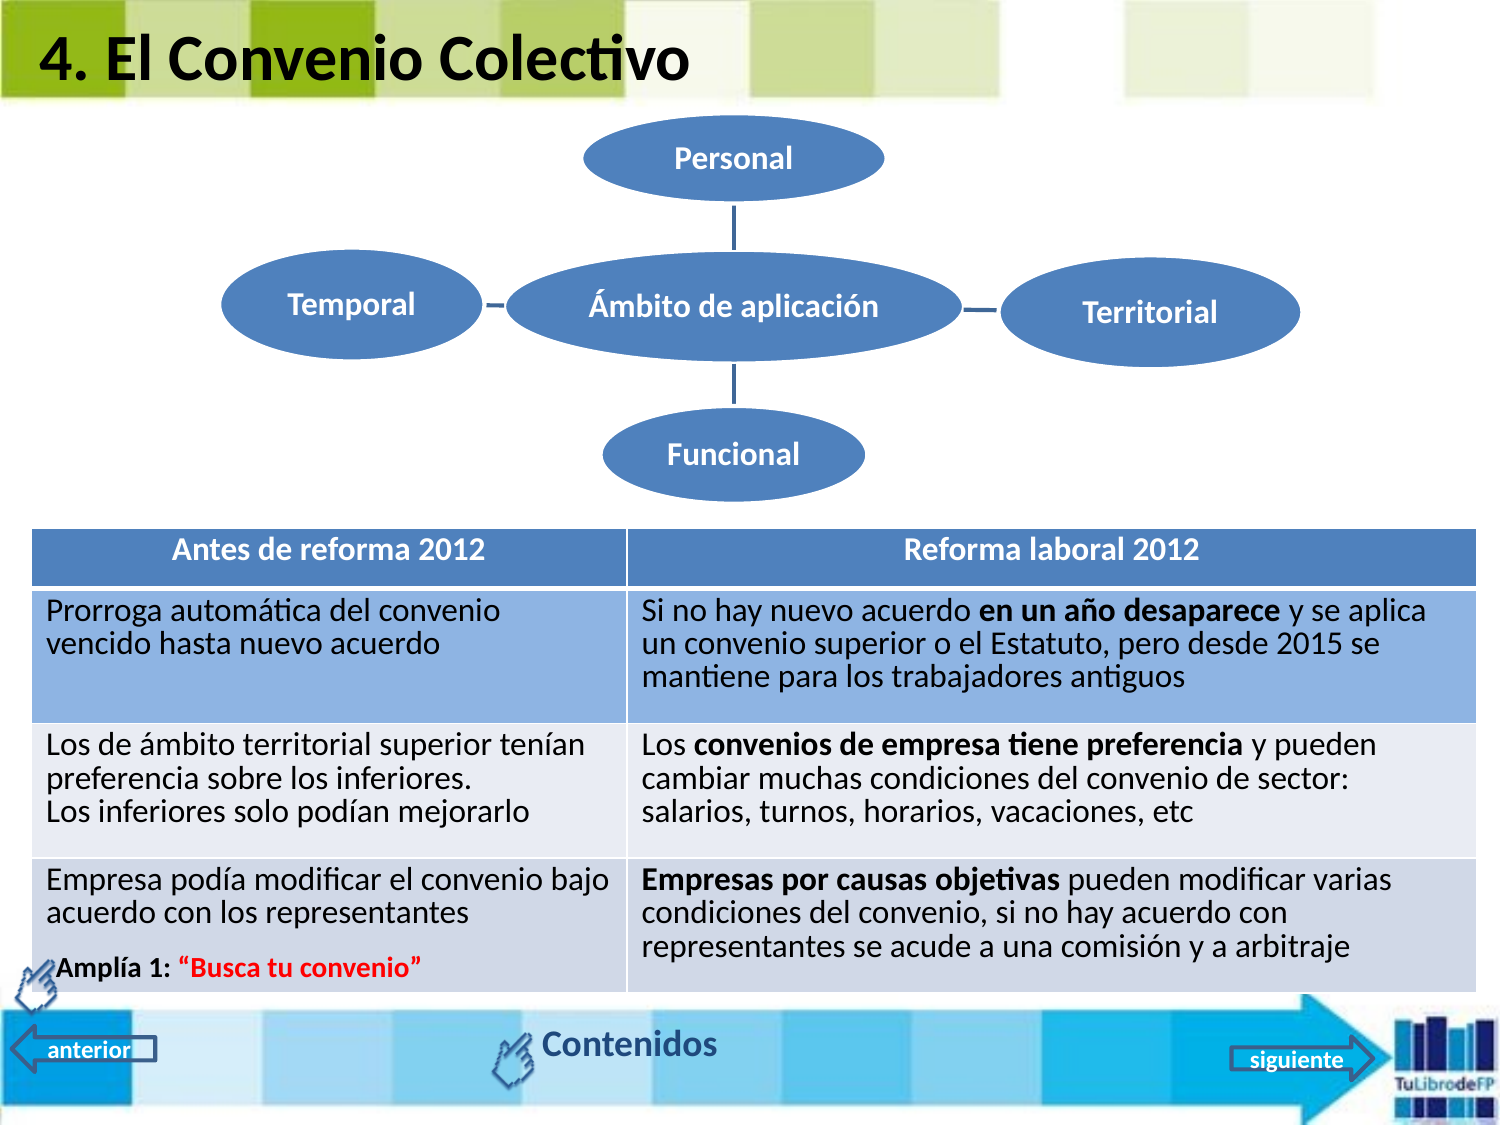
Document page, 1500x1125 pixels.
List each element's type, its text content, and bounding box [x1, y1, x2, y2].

text_box Amplía 1: “Busca tu convenio” [40, 941, 438, 991]
table_cell Los de ámbito territorial superior tenían preferencia sobre los inferiores. Los inferiores solo podían mejorarlo [32, 724, 626, 857]
picture [0, 0, 1500, 1125]
table_header Reforma laboral 2012 [628, 529, 1476, 586]
text_box anterior [9, 1024, 158, 1074]
table_cell Prorroga automática del convenio vencido hasta nuevo acuerdo [32, 591, 626, 723]
table_cell Los convenios de empresa tiene preferencia y pueden cambiar muchas condiciones del convenio de sector: salarios, turnos, horarios, vacaciones, etc [628, 724, 1476, 857]
text_box siguiente [1229, 1034, 1376, 1083]
table_cell Empresa podía modificar el convenio bajo acuerdo con los representantes [32, 859, 626, 992]
text_box 4. El Convenio Colectivo [24, 6, 1375, 102]
table_cell Si no hay nuevo acuerdo en un año desaparece y se aplica un convenio superior o el Estatuto, pero desde 2015 se mantiene para los trabajadores antiguos [628, 591, 1476, 723]
table_cell Empresas por causas objetivas pueden modificar varias condiciones del convenio, si no hay acuerdo con representantes se acude a una comisión y a arbitraje [628, 859, 1476, 992]
text_box Contenidos [527, 1011, 744, 1072]
table_header Antes de reforma 2012 [32, 529, 626, 586]
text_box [55, 101, 1432, 516]
